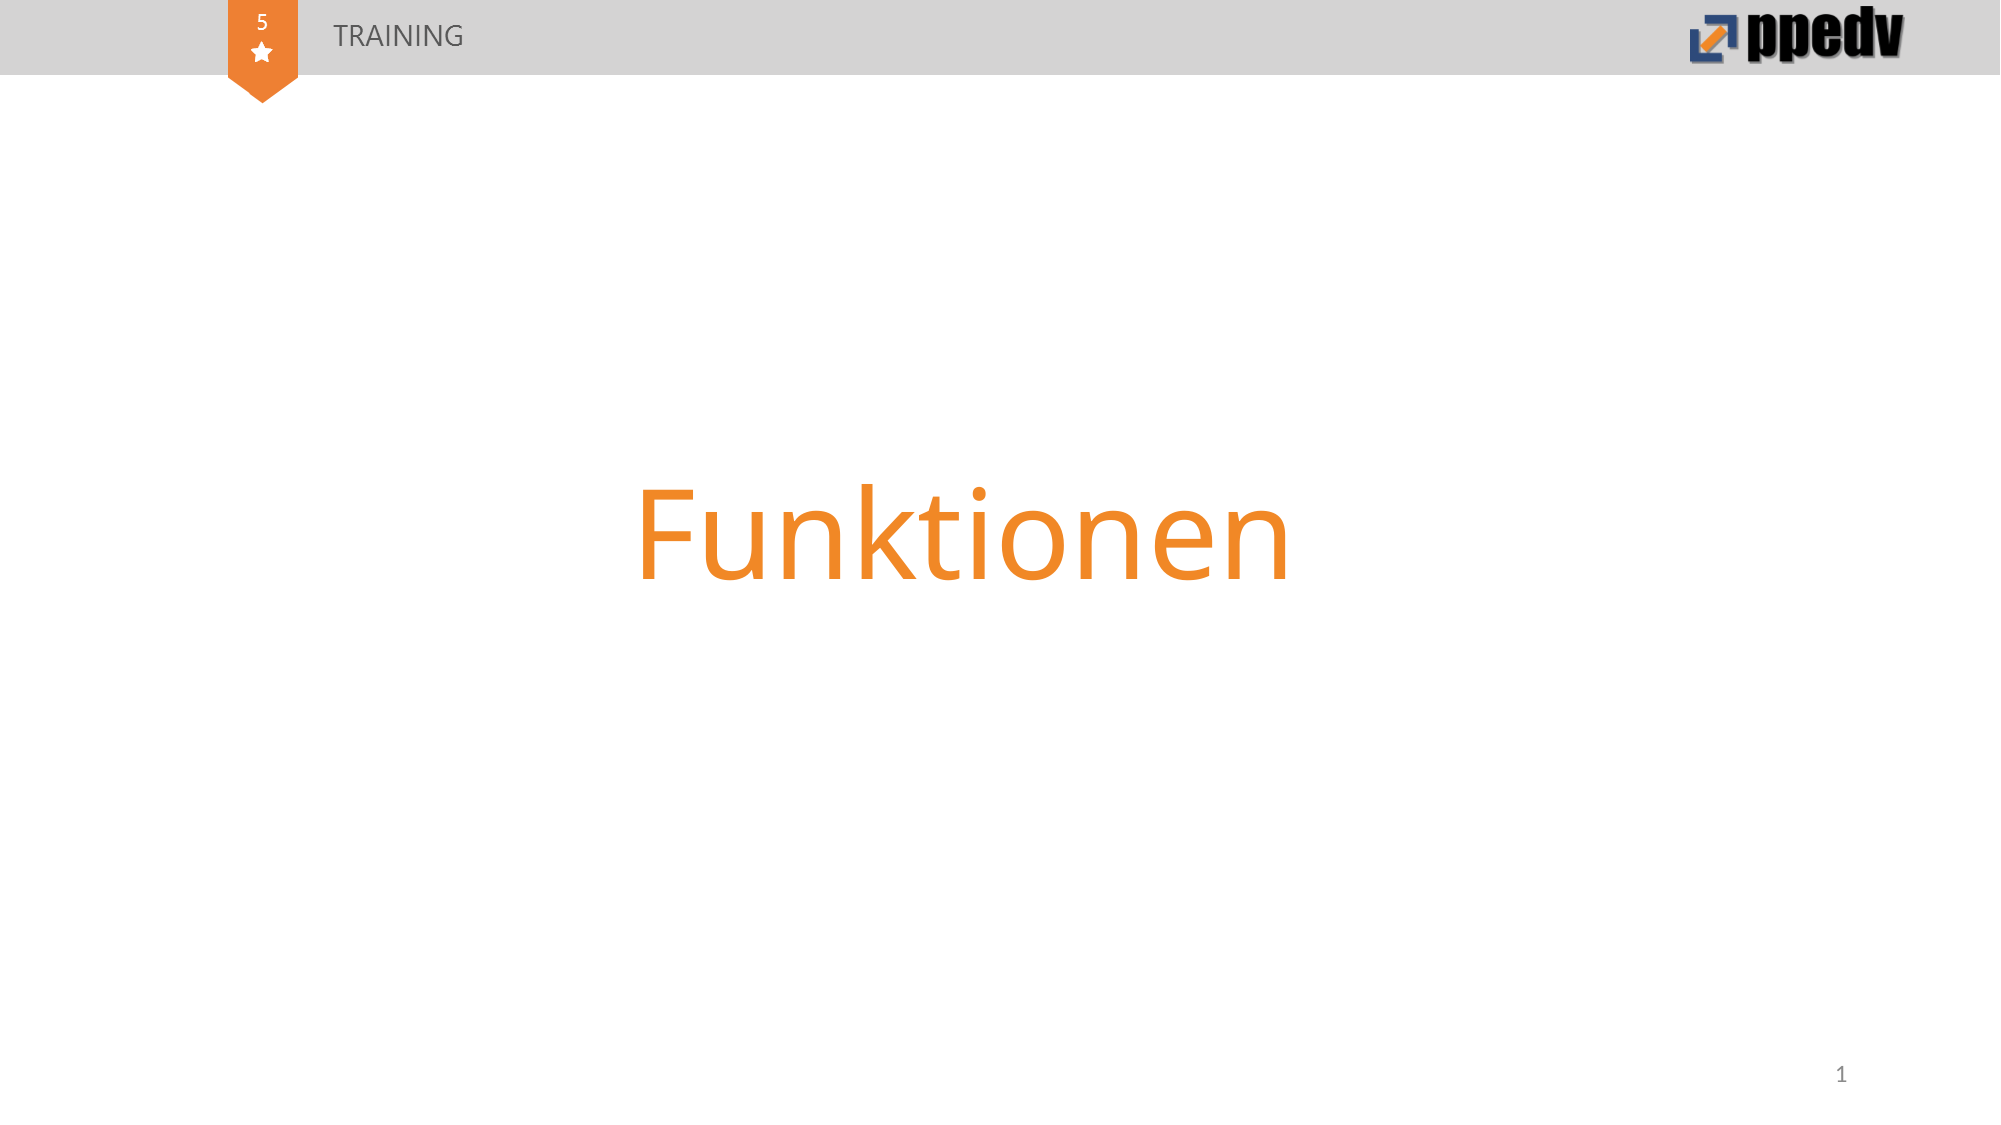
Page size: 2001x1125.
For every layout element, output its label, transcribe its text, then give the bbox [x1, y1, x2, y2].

picture [0, 0, 2000, 104]
slide_number 1 [1412, 1042, 1863, 1103]
title Funktionen [326, 373, 1602, 615]
